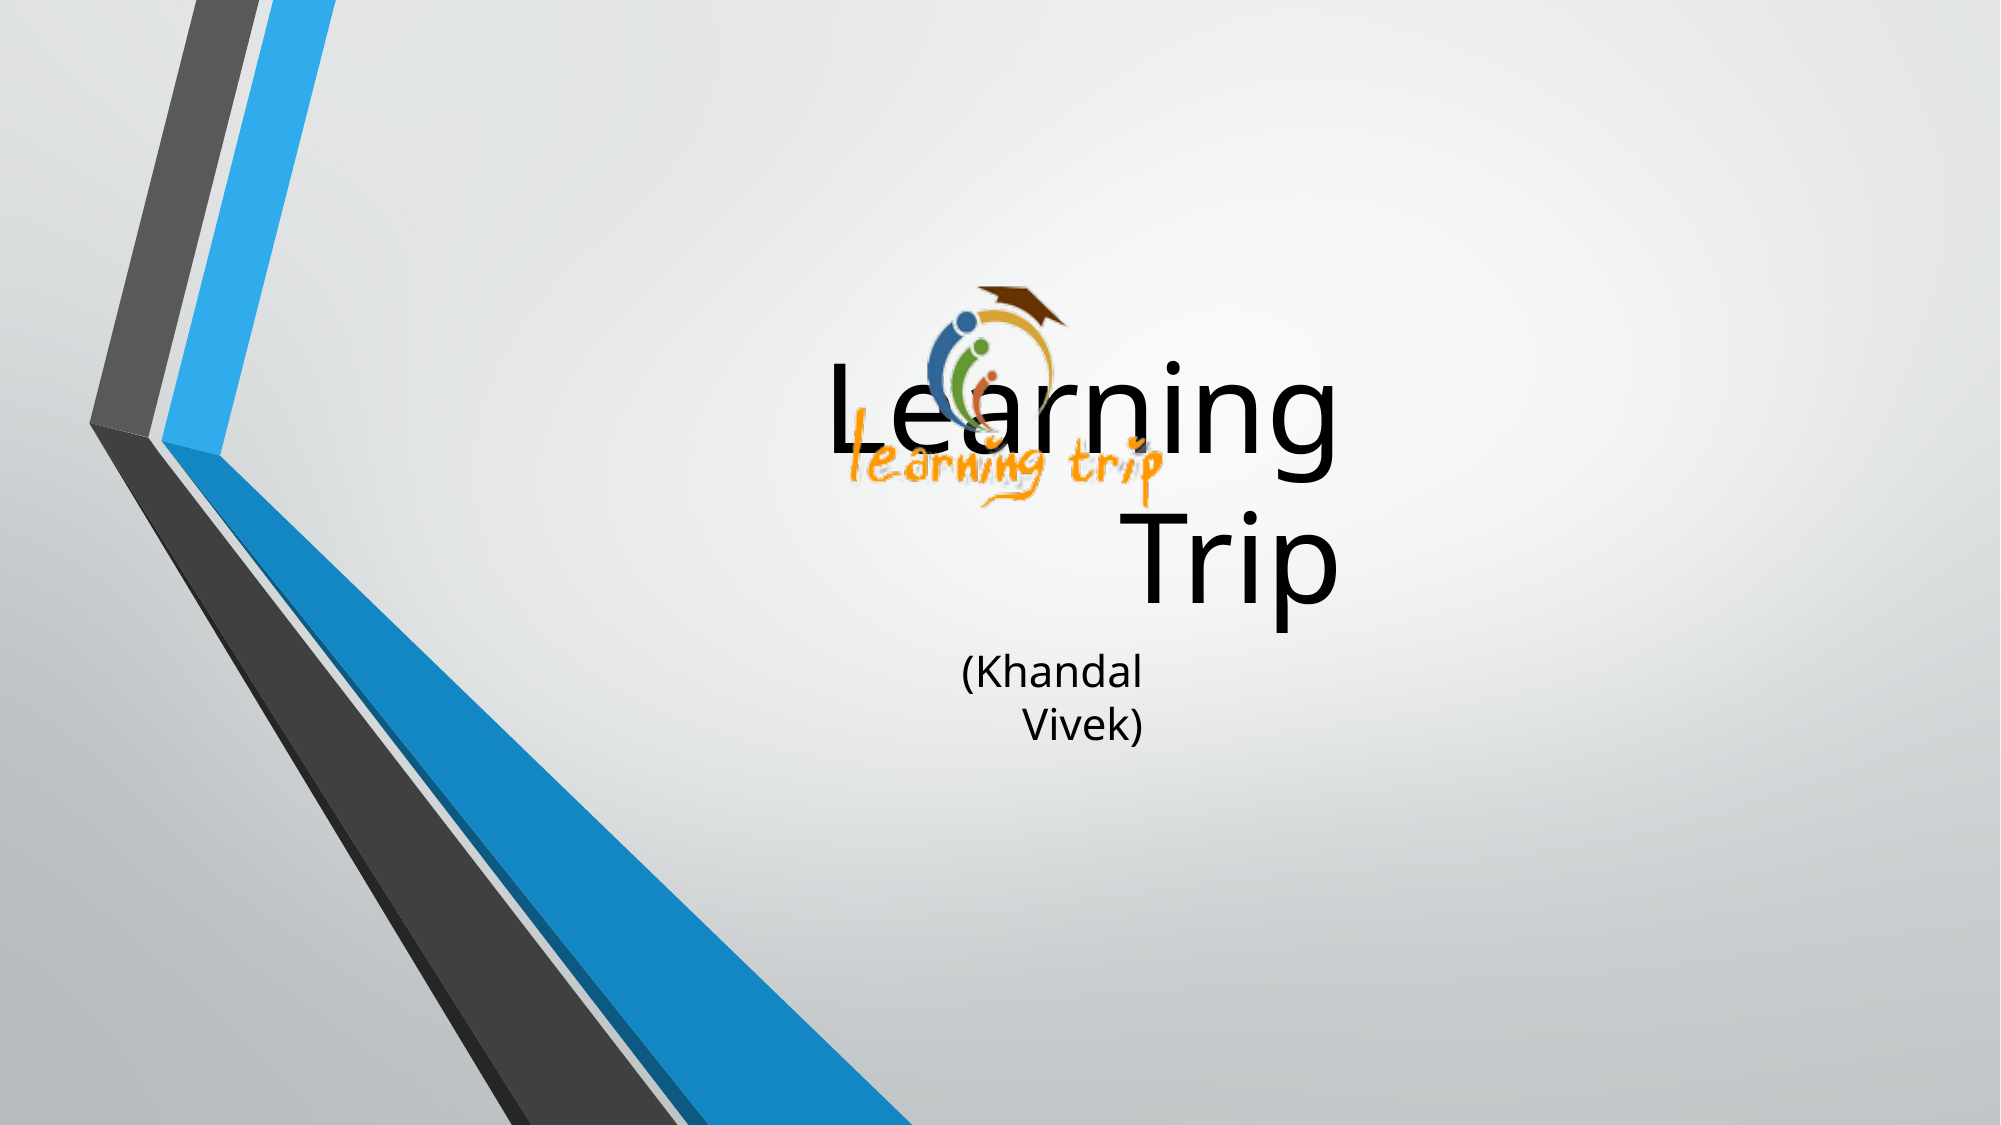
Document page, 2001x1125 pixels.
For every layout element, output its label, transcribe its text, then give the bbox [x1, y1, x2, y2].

title Learning Trip [641, 236, 1359, 637]
subtitle (Khandal Vivek) [841, 636, 1159, 710]
picture [749, 236, 1251, 548]
